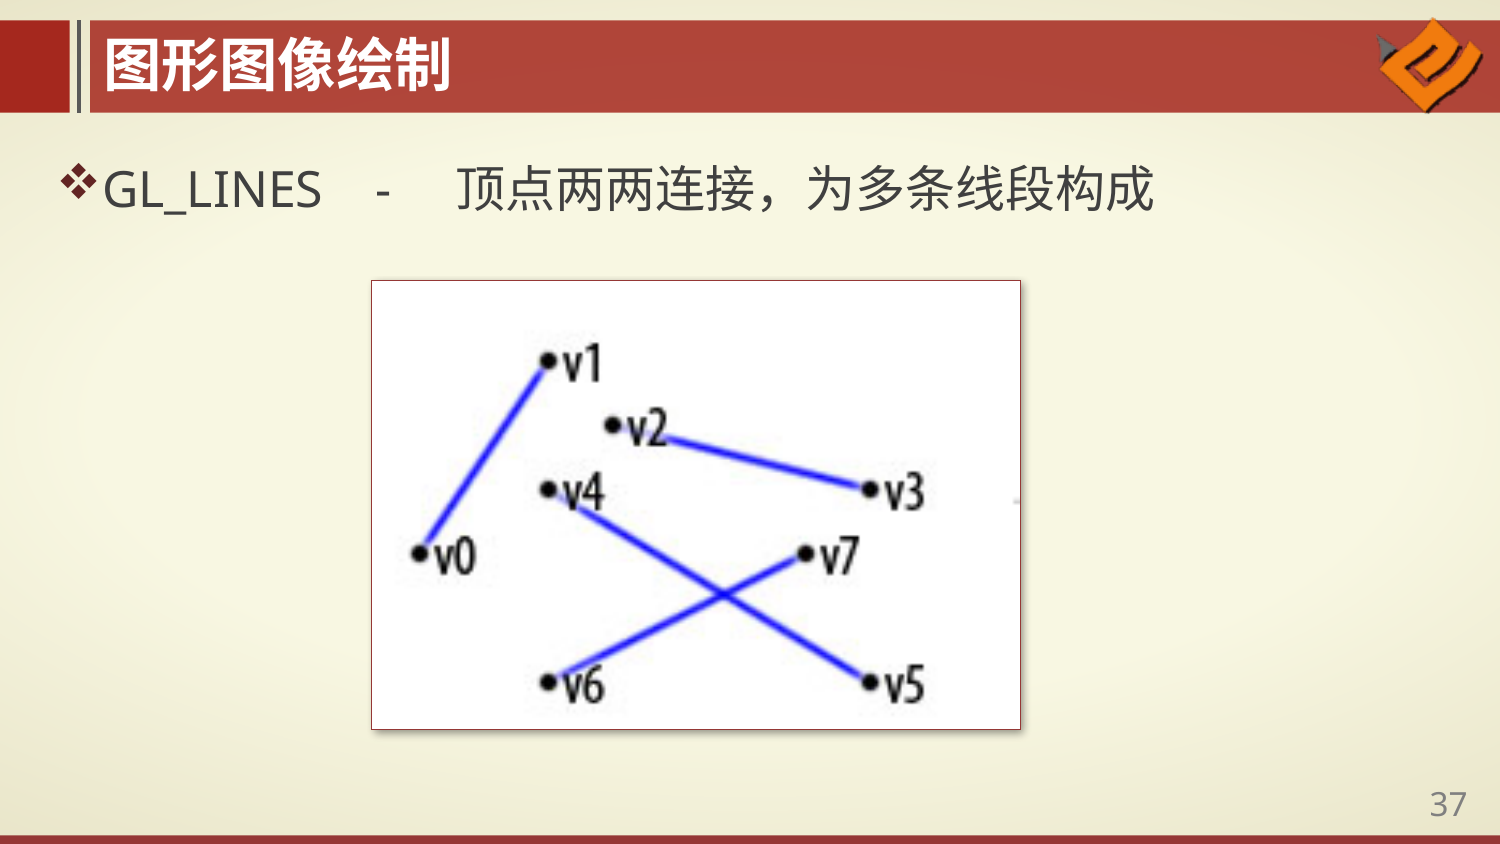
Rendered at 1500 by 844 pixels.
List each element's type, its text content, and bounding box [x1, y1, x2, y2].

picture [0, 0, 1500, 835]
text_box GL_LINES - 顶点两两连接，为多条线段构成 [41, 138, 1436, 233]
text_box 图形图像绘制 [88, 20, 1046, 105]
